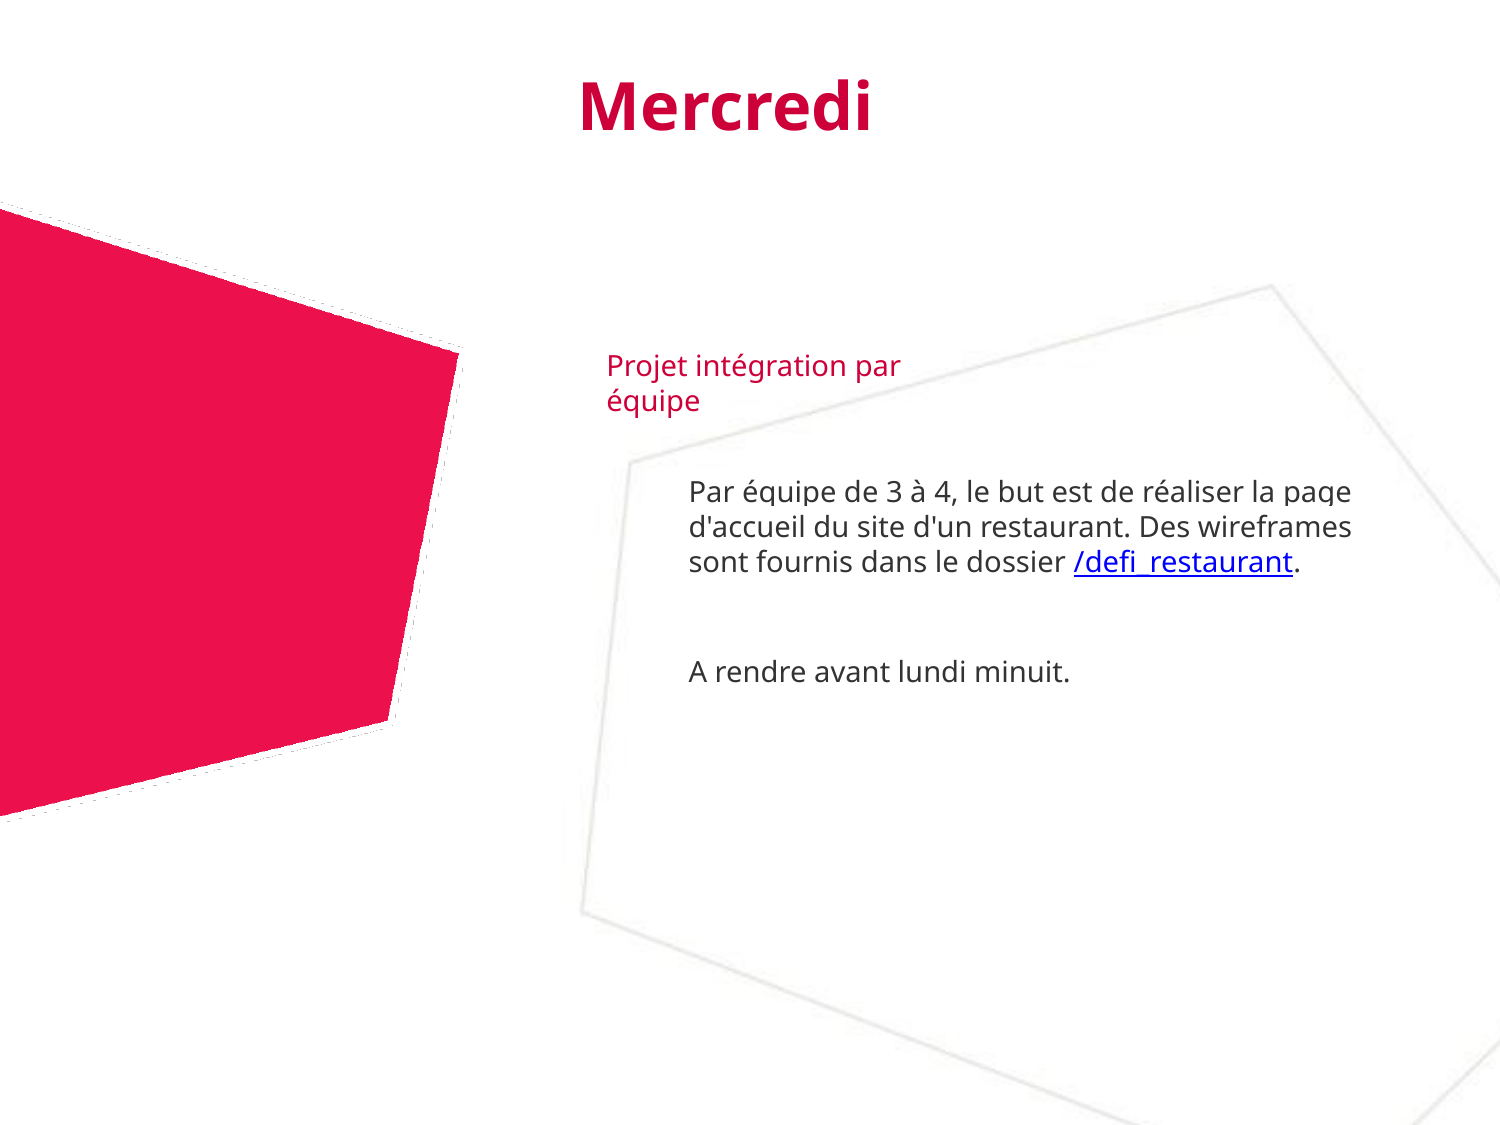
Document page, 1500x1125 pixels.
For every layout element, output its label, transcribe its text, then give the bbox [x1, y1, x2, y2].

picture [562, 268, 1500, 1125]
picture [0, 190, 463, 869]
text_box Mercredi [562, 56, 1354, 140]
